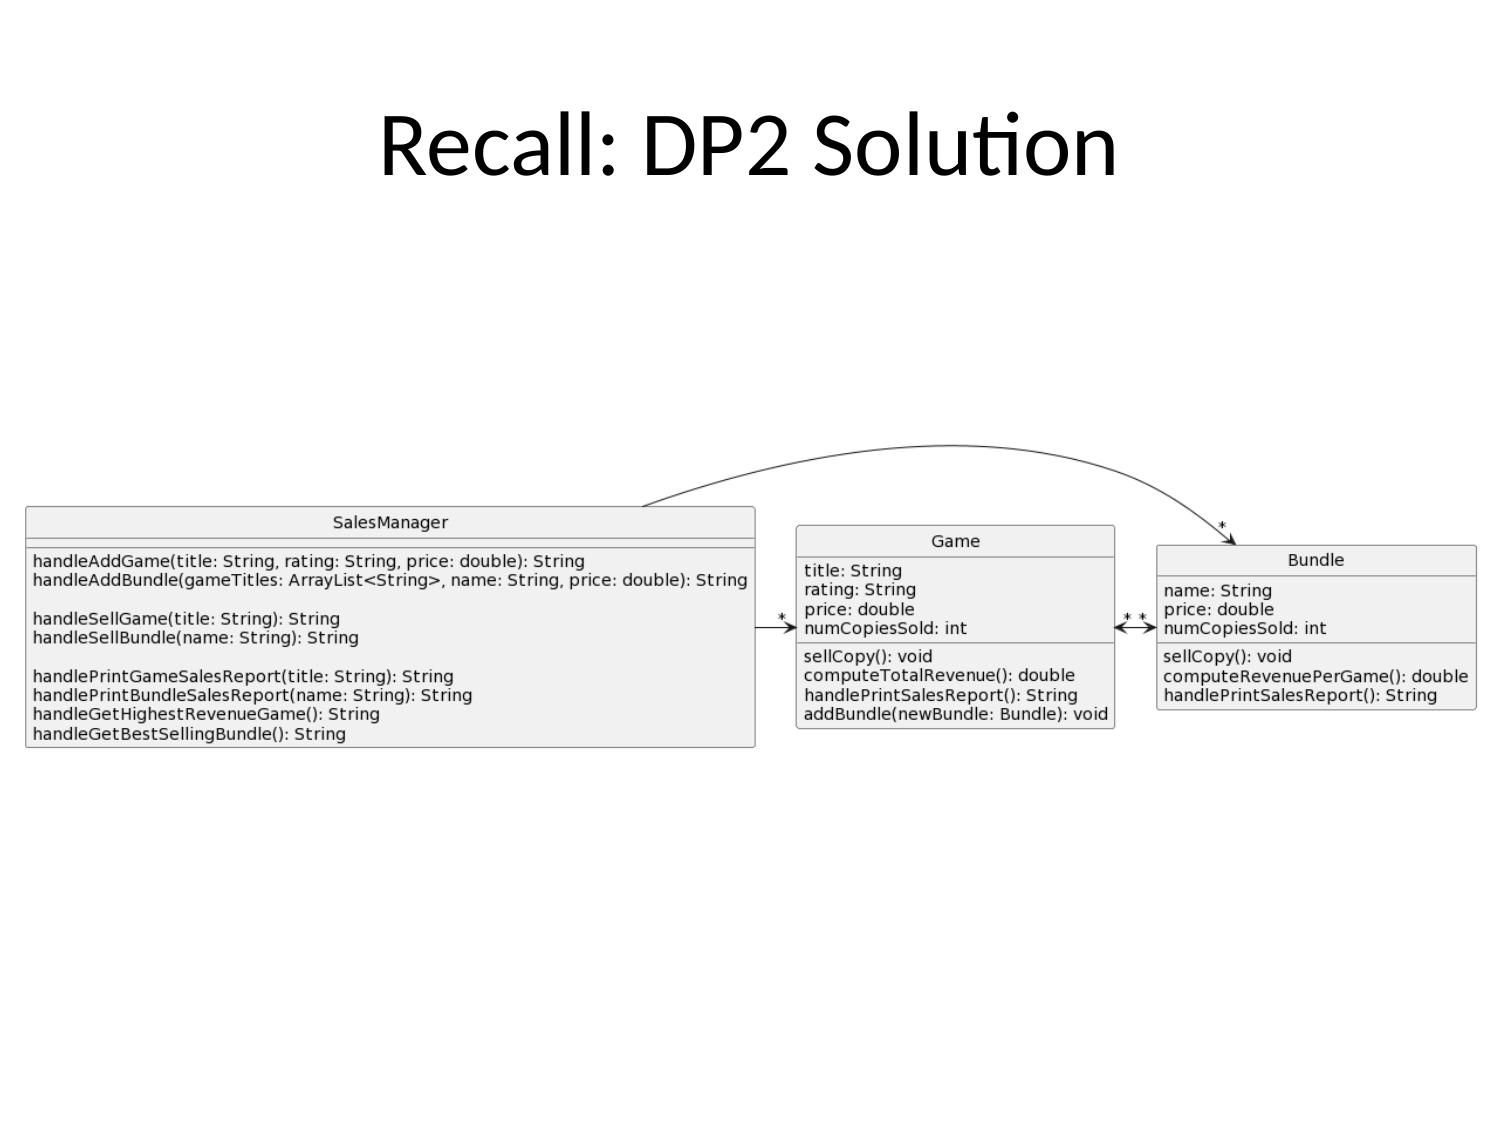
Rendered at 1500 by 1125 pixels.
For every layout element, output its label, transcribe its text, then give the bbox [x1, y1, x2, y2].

title Recall: DP2 Solution [75, 45, 1425, 233]
picture [16, 412, 1483, 754]
